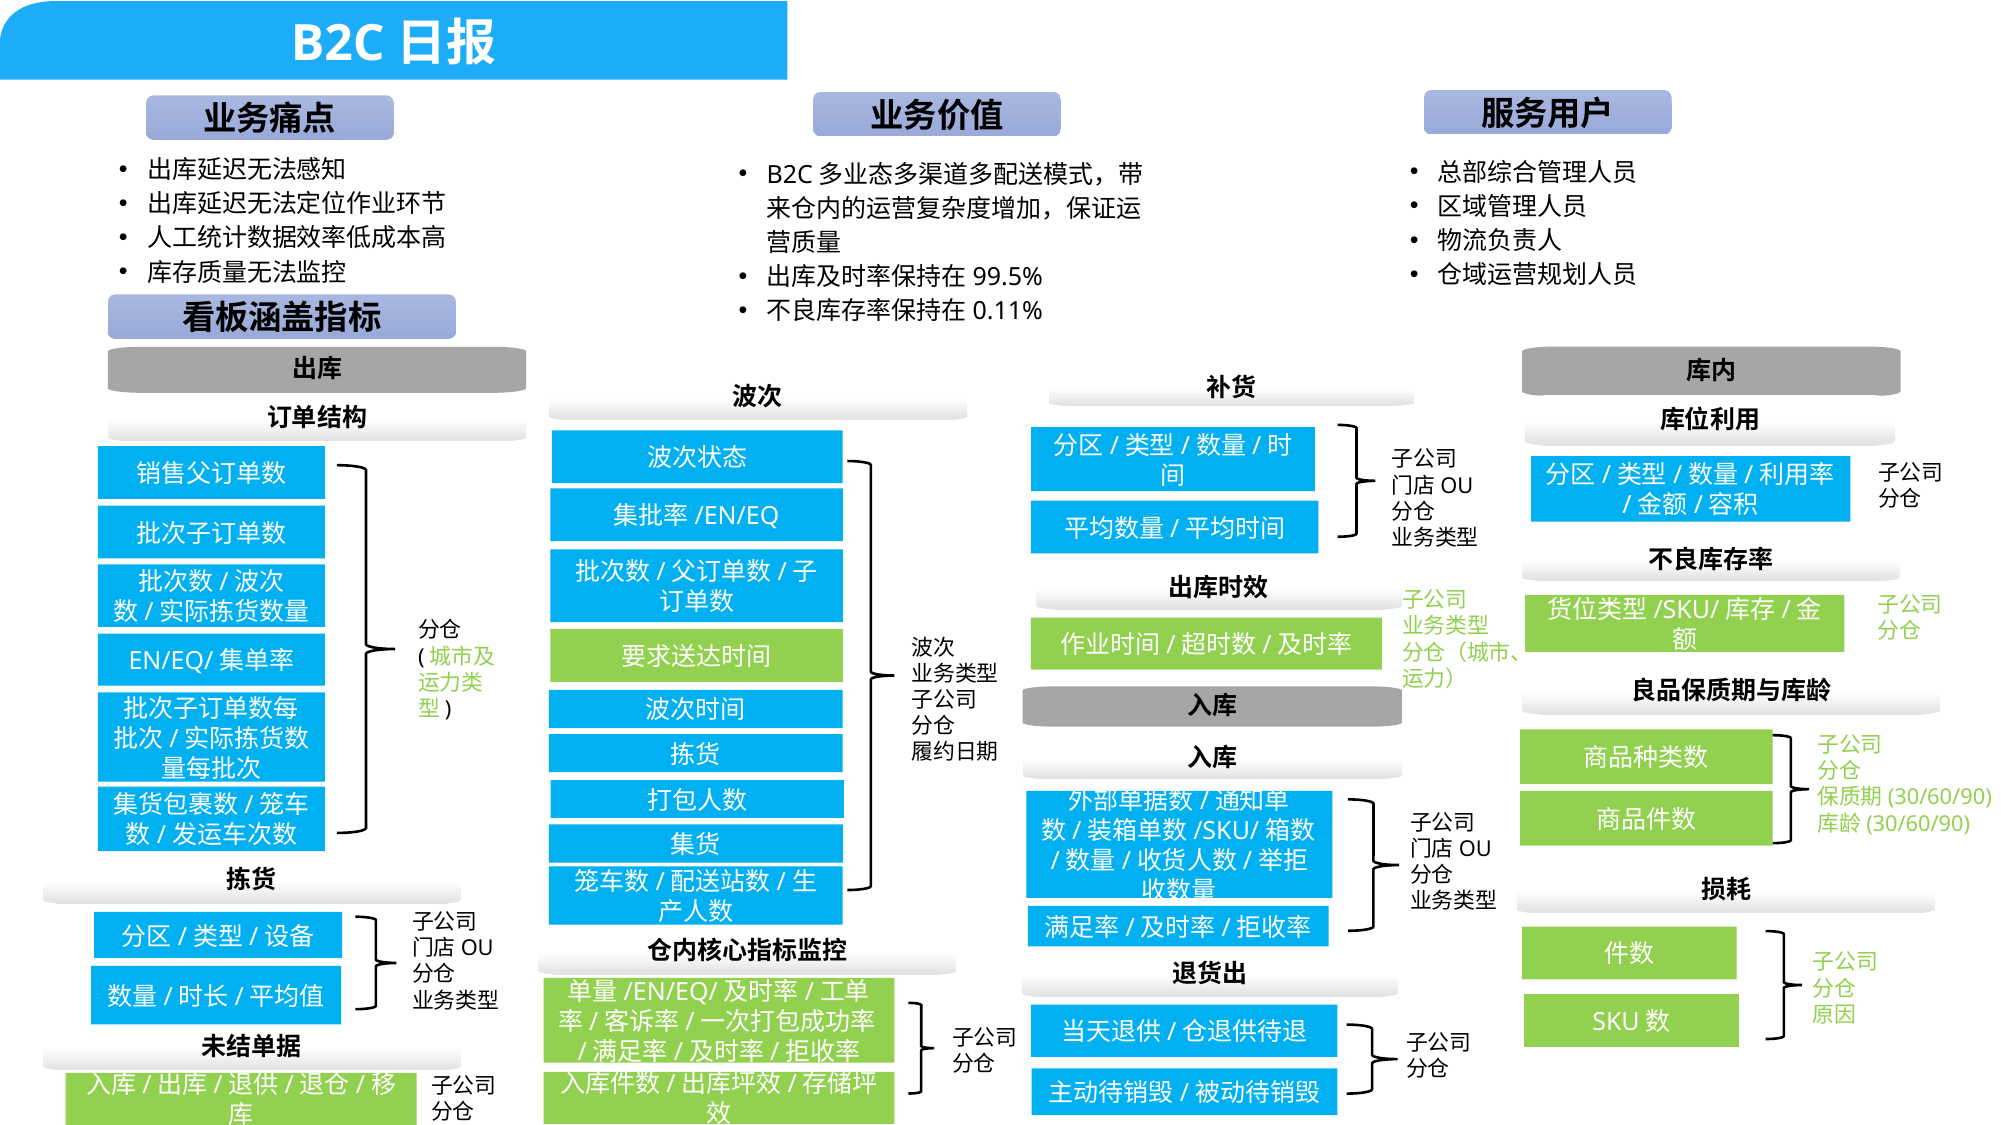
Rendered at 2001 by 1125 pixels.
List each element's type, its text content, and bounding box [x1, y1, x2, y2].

text_box 平均数量/平均时间 [1030, 500, 1319, 554]
text_box 业务痛点 [145, 94, 395, 141]
text_box 良品保质期与库龄 [1522, 668, 1941, 715]
text_box 集货 [548, 823, 844, 864]
text_box 集批率/EN/EQ [549, 487, 844, 542]
text_box [355, 916, 397, 1010]
text_box 分区/类型/数量/时间 [1030, 426, 1316, 492]
text_box 批次数/父订单数/子订单数 [549, 548, 844, 623]
text_box 拣货 [548, 733, 844, 773]
text_box B2C日报 [0, 1, 788, 80]
text_box 当天退供/仓退供待退 [1030, 1004, 1339, 1058]
text_box 子公司 分仓 [1869, 582, 1992, 652]
text_box 批次子订单数 [97, 505, 326, 559]
text_box 笼车数/配送站数/生产人数 [548, 865, 844, 926]
text_box 主动待销毁/被动待销毁 [1031, 1067, 1339, 1116]
text_box 订单结构 [107, 395, 527, 442]
text_box 库内 [1522, 346, 1901, 396]
text_box 子公司 业务类型 分仓（城市、运力） [1393, 577, 1546, 699]
text_box 件数 [1521, 925, 1738, 980]
text_box 波次 [548, 374, 968, 421]
text_box 出库 [107, 346, 527, 393]
text_box 子公司 分仓 保质期(30/60/90) 库龄(30/60/90) [1809, 722, 2000, 844]
text_box 子公司 分仓 [1397, 1020, 1505, 1090]
text_box 仓内核心指标监控 [538, 928, 957, 975]
text_box 子公司 分仓 [422, 1063, 530, 1125]
text_box 波次时间 [548, 689, 844, 729]
text_box 销售父订单数 [97, 445, 326, 500]
text_box 入库件数/出库坪效/存储坪效 [543, 1071, 895, 1125]
text_box [1772, 735, 1809, 844]
text_box 子公司 分仓 [943, 1015, 1051, 1085]
text_box [1346, 1024, 1397, 1094]
text_box 商品种类数 [1519, 728, 1774, 785]
text_box 看板涵盖指标 [107, 293, 457, 340]
text_box 入库 [1022, 738, 1402, 779]
text_box 退货出 [1021, 951, 1398, 998]
text_box 单量/EN/EQ/及时率/工单率/客诉率/一次打包成功率/满足率/及时率/拒收率 [543, 977, 895, 1064]
text_box 损耗 [1516, 867, 1936, 914]
text_box 子公司 分仓 原因 [1804, 939, 1953, 1035]
text_box 商品件数 [1519, 790, 1774, 847]
text_box 要求送达时间 [549, 628, 844, 683]
text_box 出库时效 [1036, 566, 1402, 610]
text_box 分区/类型/设备 [93, 911, 343, 959]
text_box 出库延迟无法感知 出库延迟无法定位作业环节 人工统计数据效率低成本高 库存质量无法监控 [104, 142, 544, 294]
text_box 库位利用 [1525, 394, 1896, 446]
text_box 总部综合管理人员 区域管理人员 物流负责人 仓域运营规划人员 [1394, 144, 1835, 296]
text_box [908, 1002, 935, 1094]
text_box 波次状态 [551, 429, 844, 484]
text_box 业务价值 [812, 91, 1062, 137]
text_box [1337, 424, 1376, 537]
text_box 作业时间/超时数/及时率 [1030, 617, 1383, 671]
text_box 入库 [1022, 686, 1402, 727]
text_box 分仓 (城市及运力类型) [409, 607, 509, 730]
text_box 拣货 [42, 857, 462, 905]
text_box 入库/出库/退供/退仓/移库 [65, 1072, 418, 1125]
text_box [1765, 931, 1803, 1040]
text_box 子公司 门店OU 分仓 业务类型 [403, 899, 511, 1021]
text_box 货位类型/SKU/库存/金额 [1546, 594, 1845, 653]
text_box 批次数/波次数/实际拣货数量 [97, 563, 326, 628]
text_box EN/EQ/集单率 [97, 633, 326, 687]
text_box 波次 业务类型 子公司 分仓 履约日期 [903, 625, 1022, 773]
text_box 批次子订单数每批次/实际拣货数量每批次 [97, 691, 326, 783]
text_box 分区/类型/数量/利用率/金额/容积 [1530, 455, 1851, 523]
text_box 数量/时长/平均值 [90, 965, 342, 1024]
text_box B2C多业态多渠道多配送模式，带来仓内的运营复杂度增加，保证运营质量 出库及时率保持在99.5% 不良库存率保持在0.11% [723, 146, 1164, 332]
text_box SKU数 [1523, 993, 1740, 1048]
text_box 子公司 门店OU 分仓 业务类型 [1401, 799, 1509, 922]
text_box 子公司 门店OU 分仓 业务类型 [1383, 436, 1490, 559]
text_box 服务用户 [1423, 89, 1673, 135]
text_box [1347, 799, 1400, 931]
text_box 集货包裹数/笼车数/发运车次数 [97, 786, 326, 852]
text_box [336, 465, 396, 833]
text_box 补货 [1048, 371, 1414, 406]
text_box 满足率/及时率/拒收率 [1027, 905, 1330, 947]
text_box 打包人数 [550, 779, 845, 819]
text_box 未结单据 [42, 1024, 462, 1071]
text_box 不良库存率 [1522, 539, 1900, 581]
text_box 子公司 分仓 [1869, 450, 1977, 520]
text_box 外部单据数/通知单数/装箱单数/SKU/箱数/数量/收货人数/举拒收数量 [1025, 790, 1333, 899]
text_box [847, 461, 895, 891]
